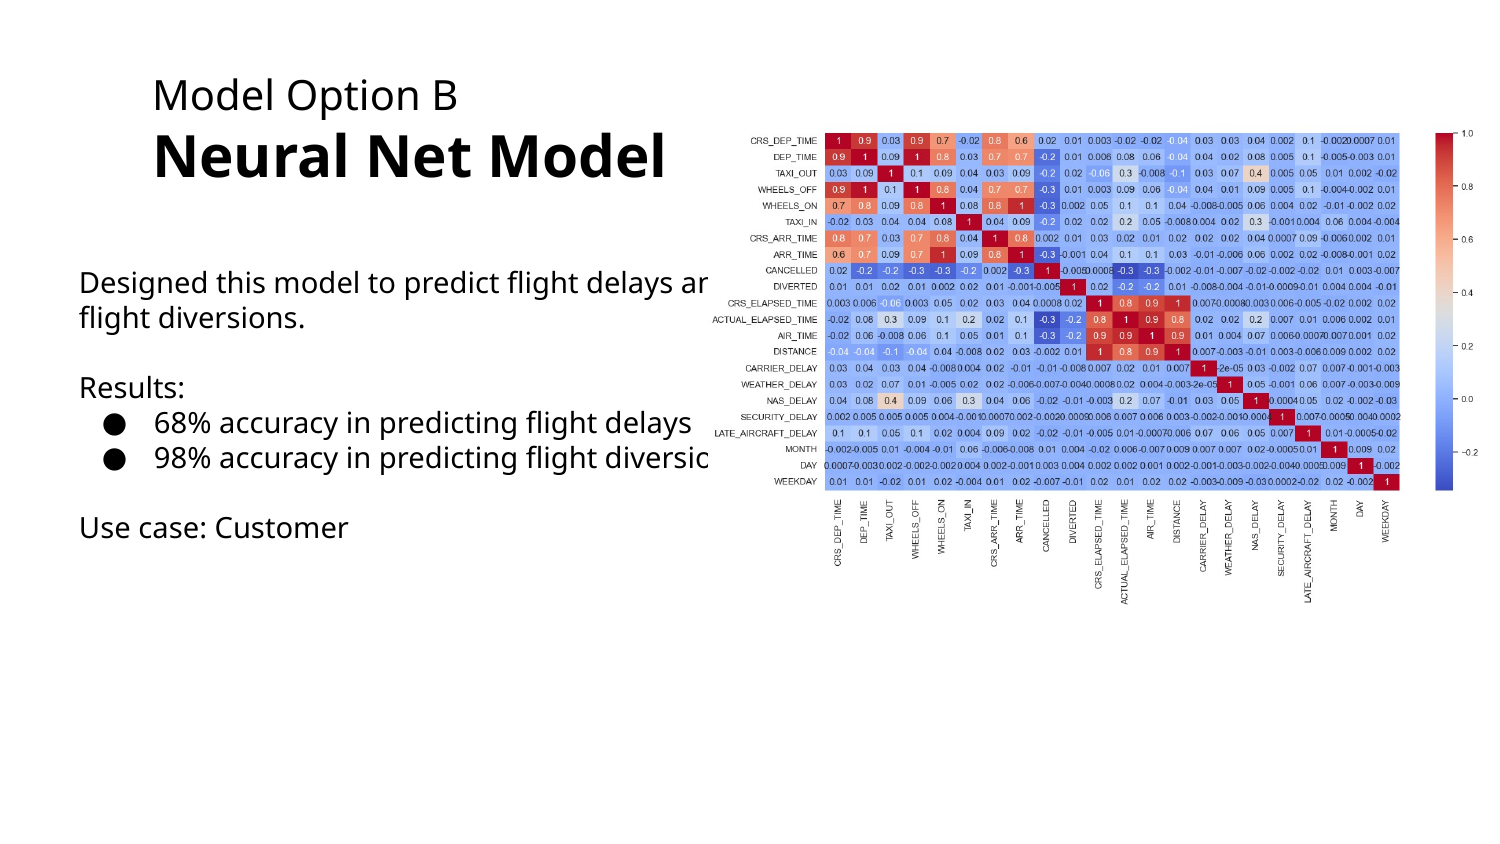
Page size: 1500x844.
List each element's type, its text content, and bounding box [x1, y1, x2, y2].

picture [707, 124, 1480, 605]
text_box Designed this model to predict flight delays and flight diversions. Results: 68% accuracy in predicting flight delays 98% accuracy in predicting flight diversions Use case: Customer [64, 249, 765, 664]
text_box Model Option B Neural Net Model [137, 54, 908, 198]
